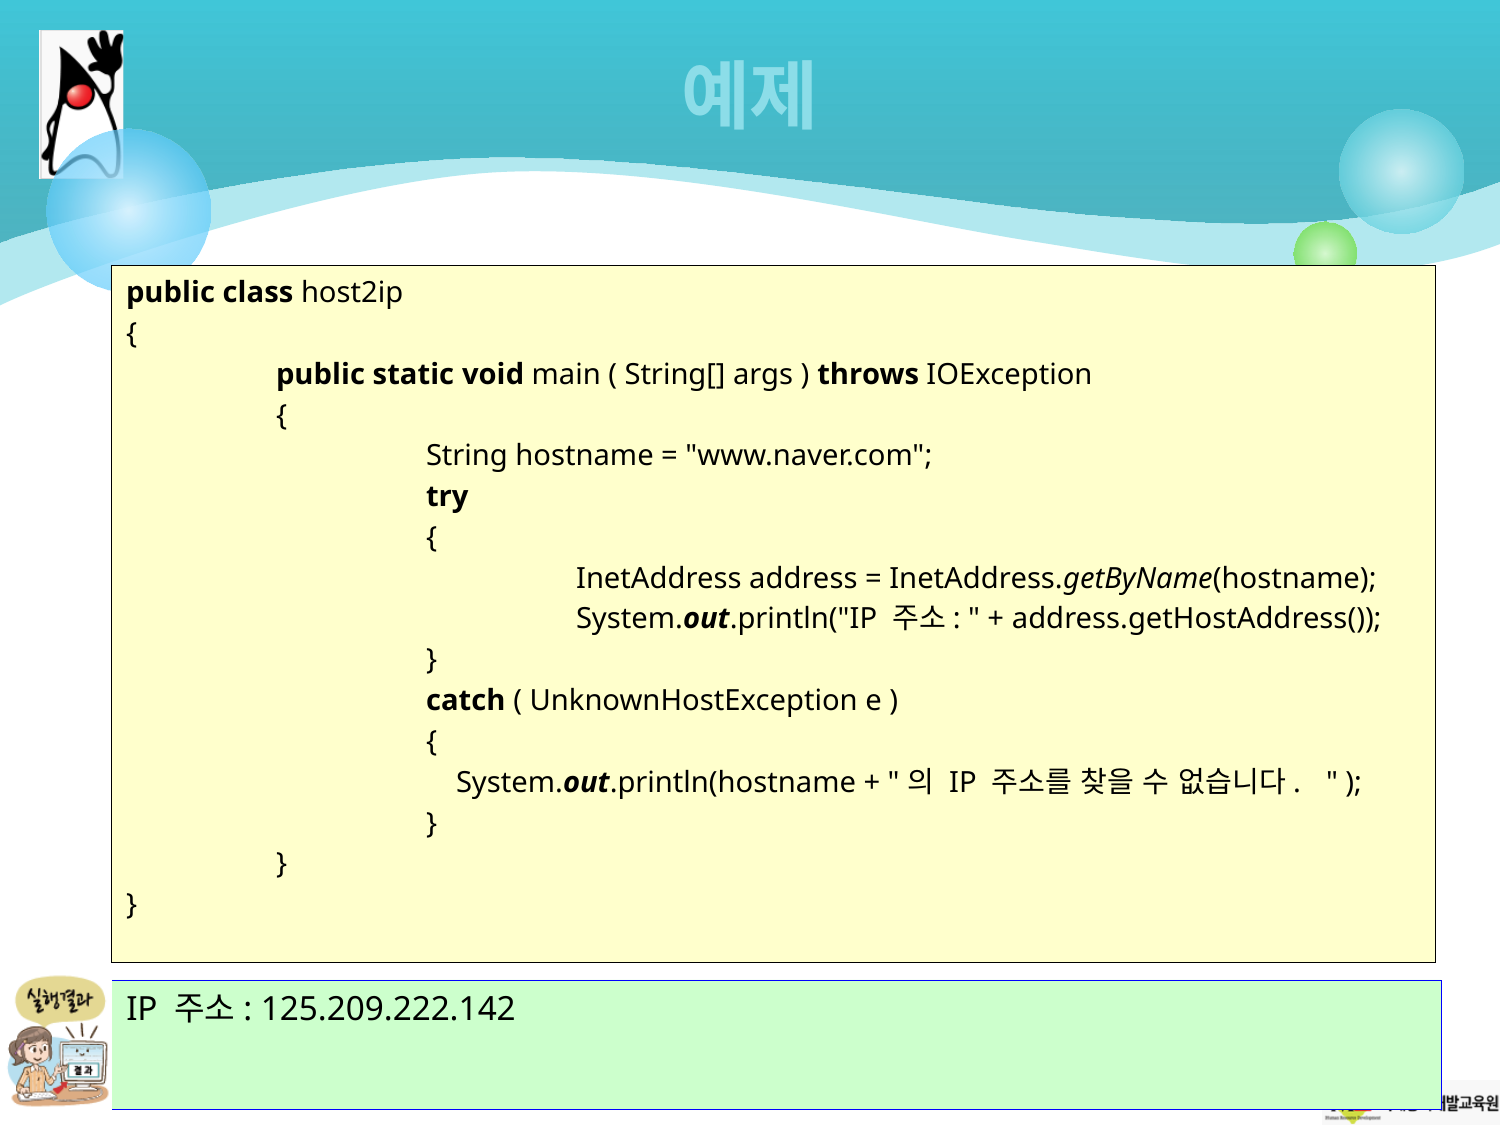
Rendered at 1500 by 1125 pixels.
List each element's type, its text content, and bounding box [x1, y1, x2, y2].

text_box IP 주소: 125.209.222.142 [117, 979, 1441, 1110]
picture [1322, 1080, 1500, 1125]
picture [0, 972, 112, 1111]
list public class host2ip { public static void main ( String[] args ) throws IOException { String hostname = "www.naver.com"; try { InetAddress address = InetAddress.getByName(hostname); System.out.println("IP 주소: " + address.getHostAddress()); } catch ( UnknownHostException e ) { System.out.println(hostname + "의 IP 주소를 찾을 수 없습니다. " ); } } } [111, 265, 1436, 963]
picture [39, 30, 75, 179]
title 예제 [75, 1, 1425, 188]
